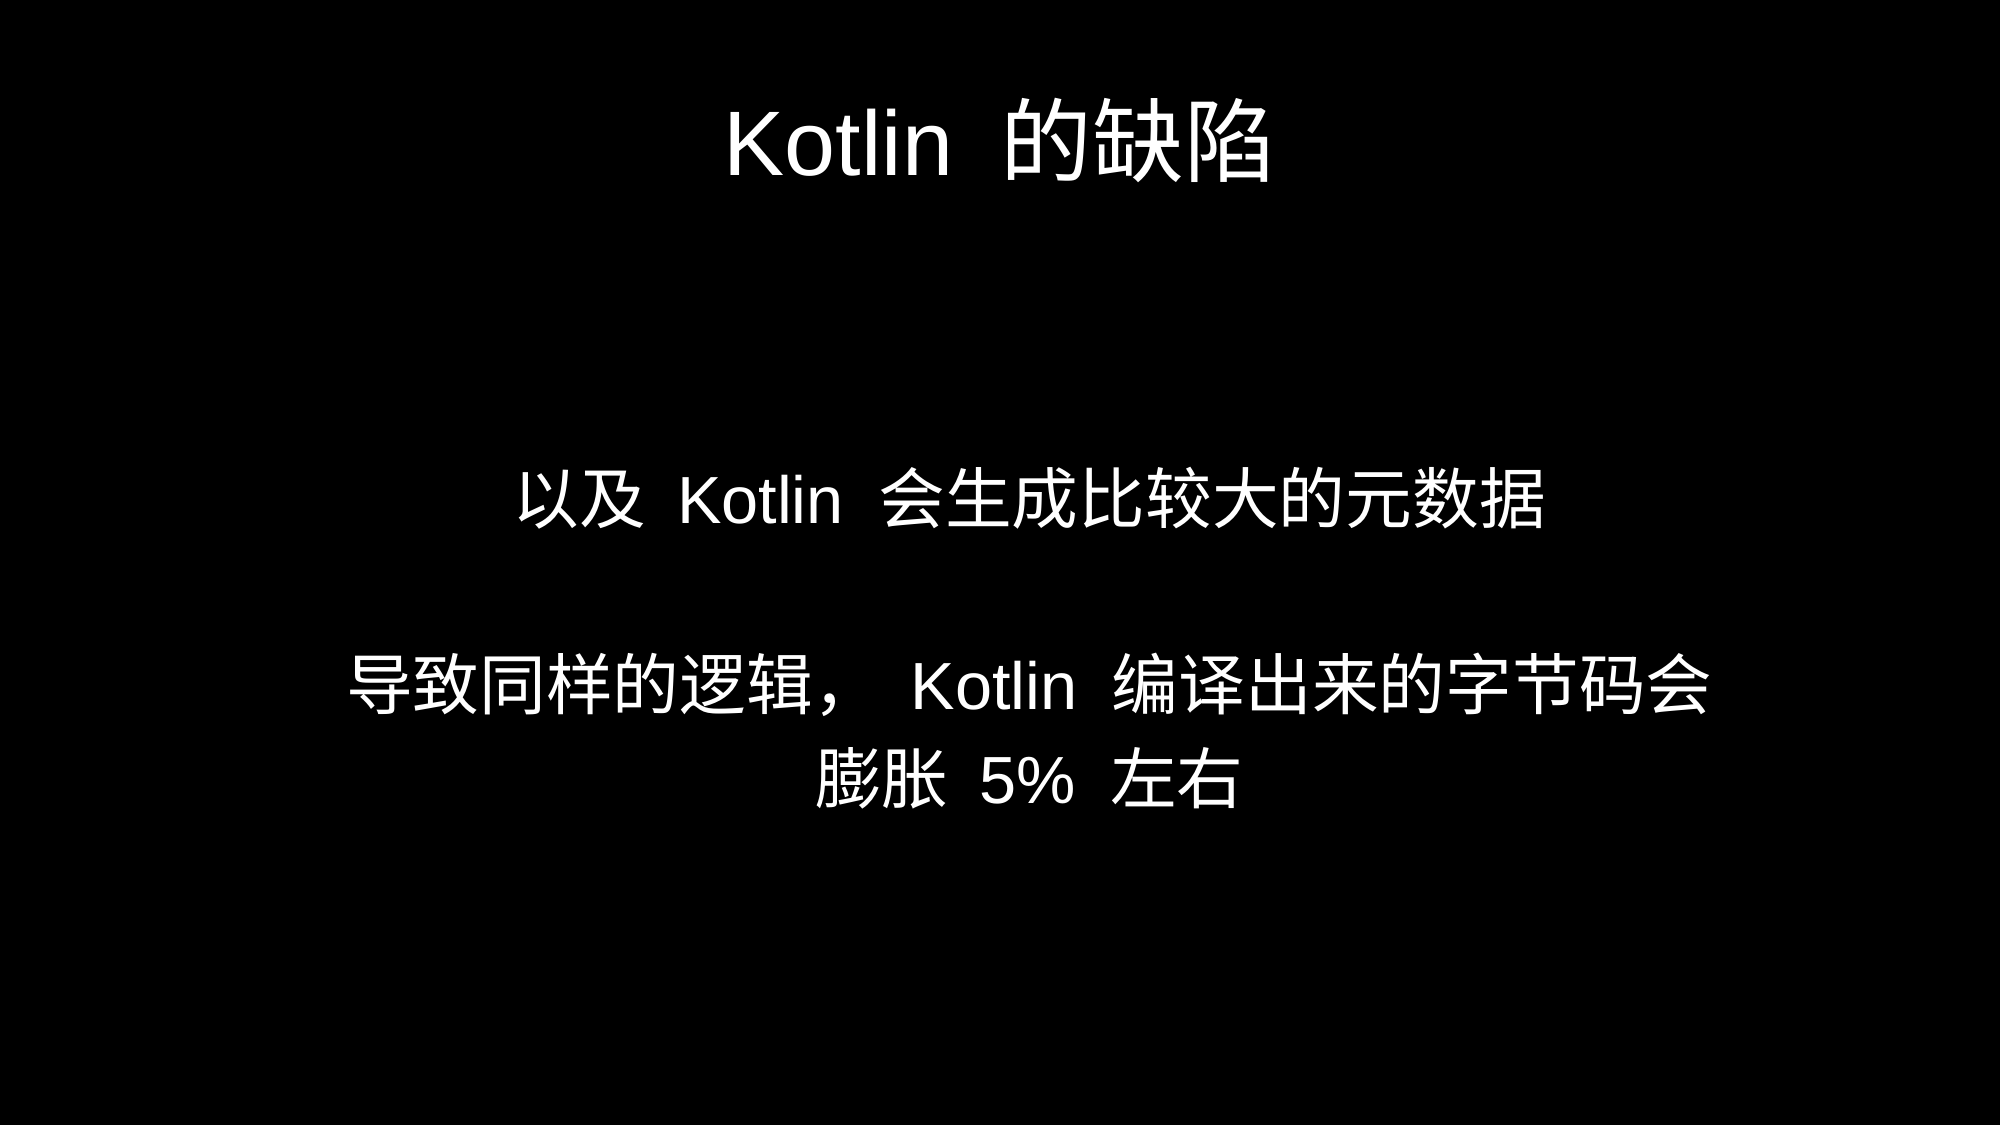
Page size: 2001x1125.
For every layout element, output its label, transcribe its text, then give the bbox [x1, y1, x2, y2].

title Kotlin 的缺陷 [99, 44, 1901, 233]
list 以及 Kotlin 会生成比较大的元数据 导致同样的逻辑， Kotlin 编译出来的字节码会 膨胀 5% 左右 [159, 448, 1900, 1010]
